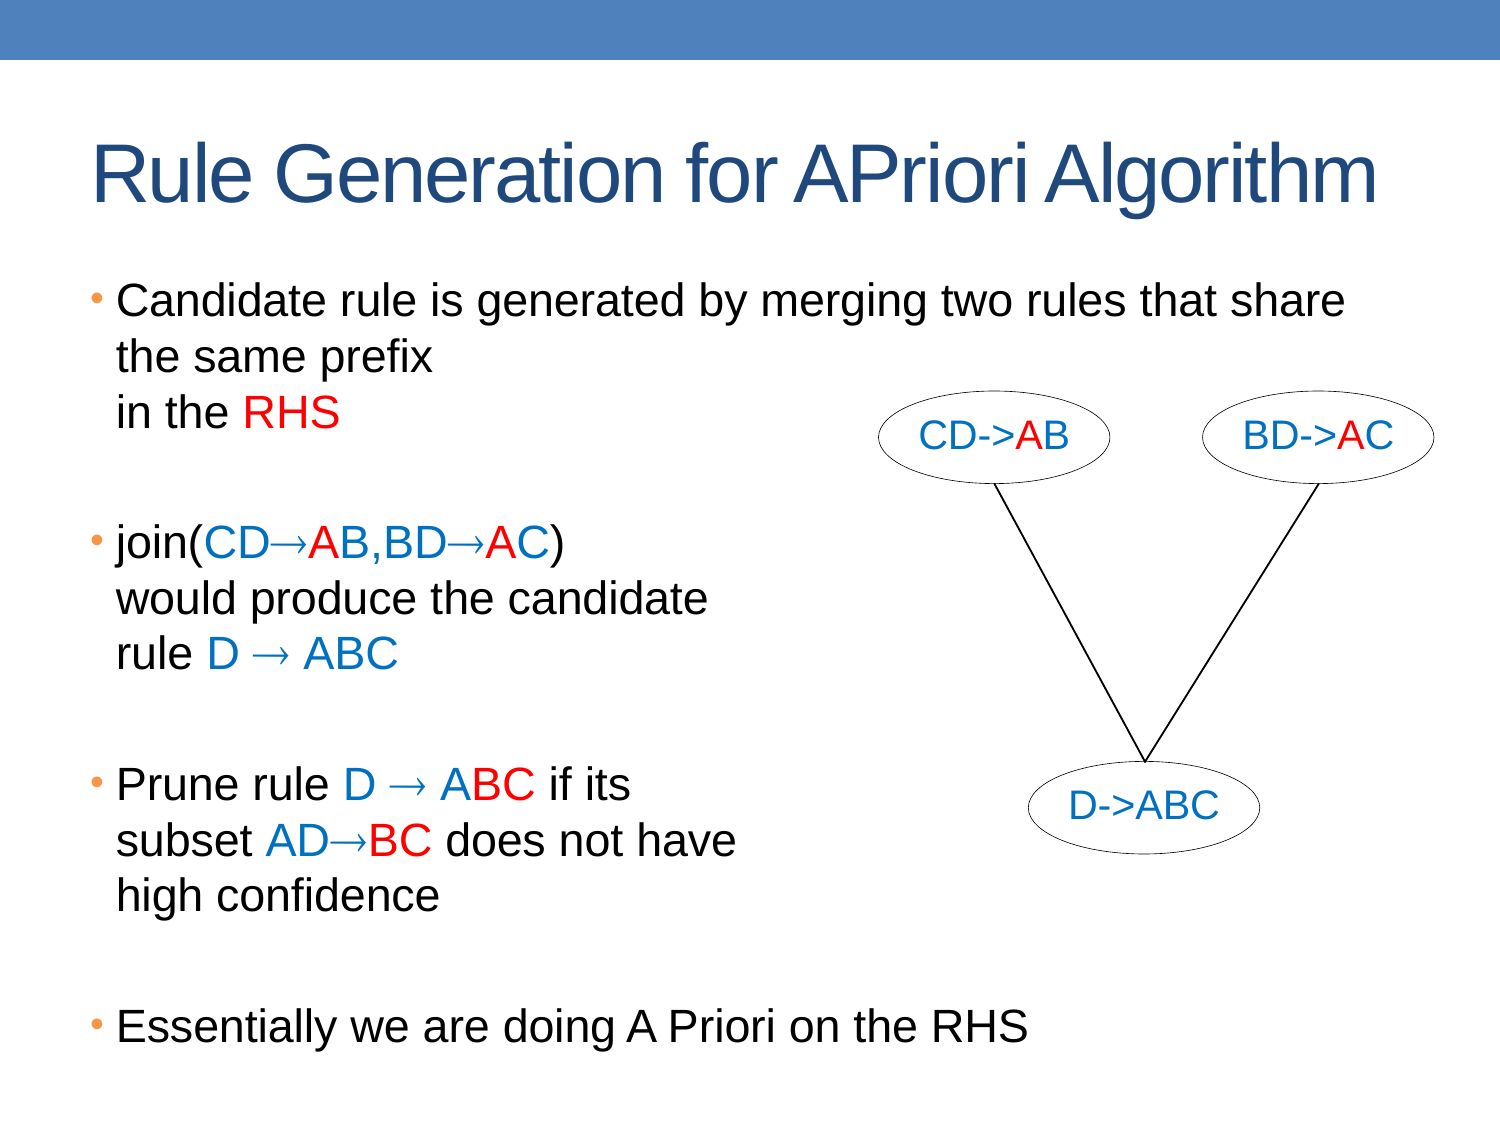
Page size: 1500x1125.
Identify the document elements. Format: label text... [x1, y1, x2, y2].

list Candidate rule is generated by merging two rules that share the same prefix in the RHS join(CDAB,BDAC) would produce the candidate rule D  ABC Prune rule D  ABC if its subset ADBC does not have high confidence Essentially we are doing A Priori on the RHS [75, 262, 1425, 1063]
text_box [874, 387, 1438, 858]
title Rule Generation for APriori Algorithm [75, 87, 1425, 250]
